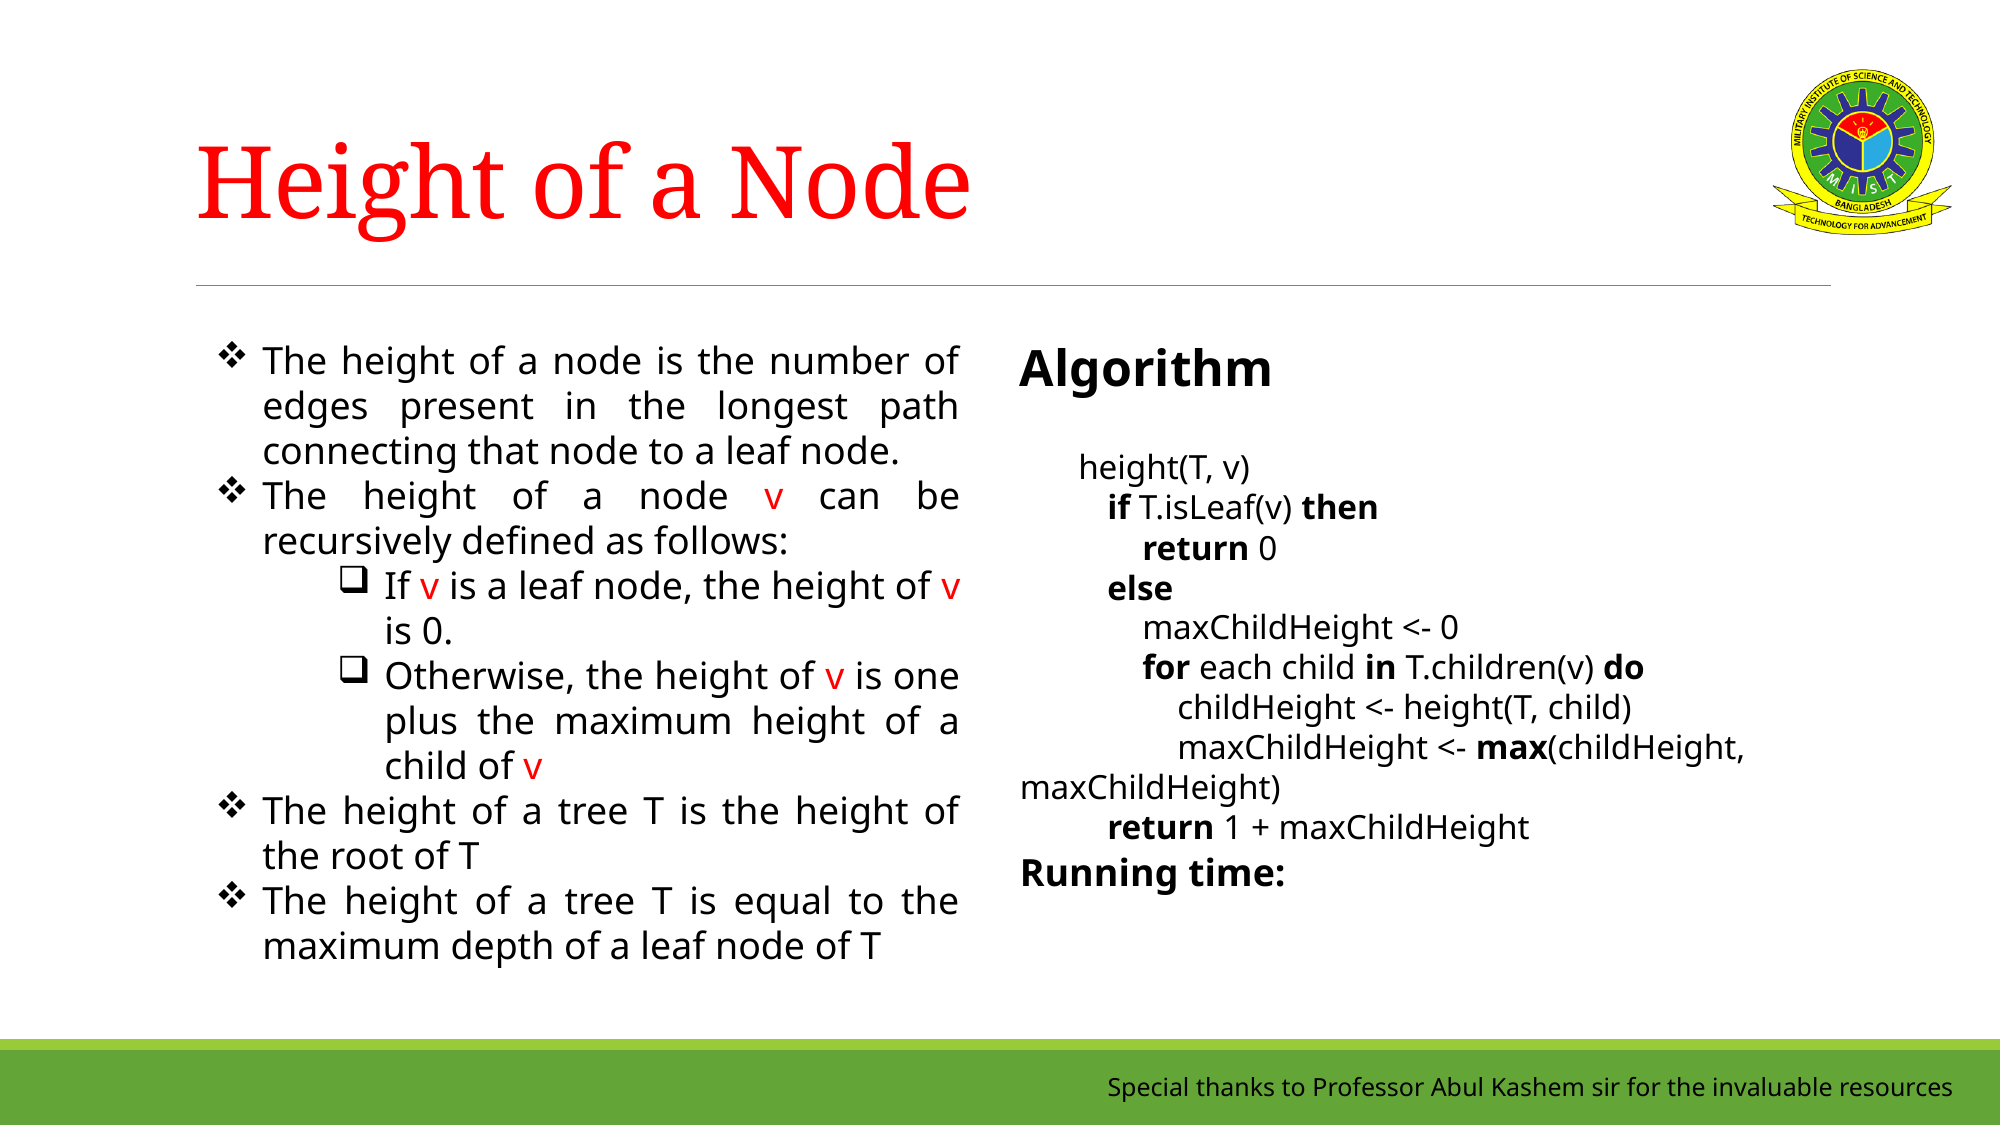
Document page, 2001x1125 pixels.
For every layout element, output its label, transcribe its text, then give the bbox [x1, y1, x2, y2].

title Height of a Node [180, 8, 1830, 247]
text_box The height of a node is the number of edges present in the longest path connecting that node to a leaf node. The height of a node v can be recursively defined as follows: If v is a leaf node, the height of v is 0. Otherwise, the height of v is one plus the maximum height of a child of v The height of a tree T is the height of the root of T The height of a tree T is equal to the maximum depth of a leaf node of T [200, 329, 975, 975]
picture [1830, 66, 1953, 238]
text_box Special thanks to Professor Abul Kashem sir for the invaluable resources [1092, 1064, 1970, 1109]
text_box Algorithm height(T, v) if T.isLeaf(v) then return 0 else maxChildHeight <- 0 for each child in T.children(v) do childHeight <- height(T, child) maxChildHeight <- max(childHeight, maxChildHeight) return 1 + maxChildHeight [1005, 329, 2000, 854]
